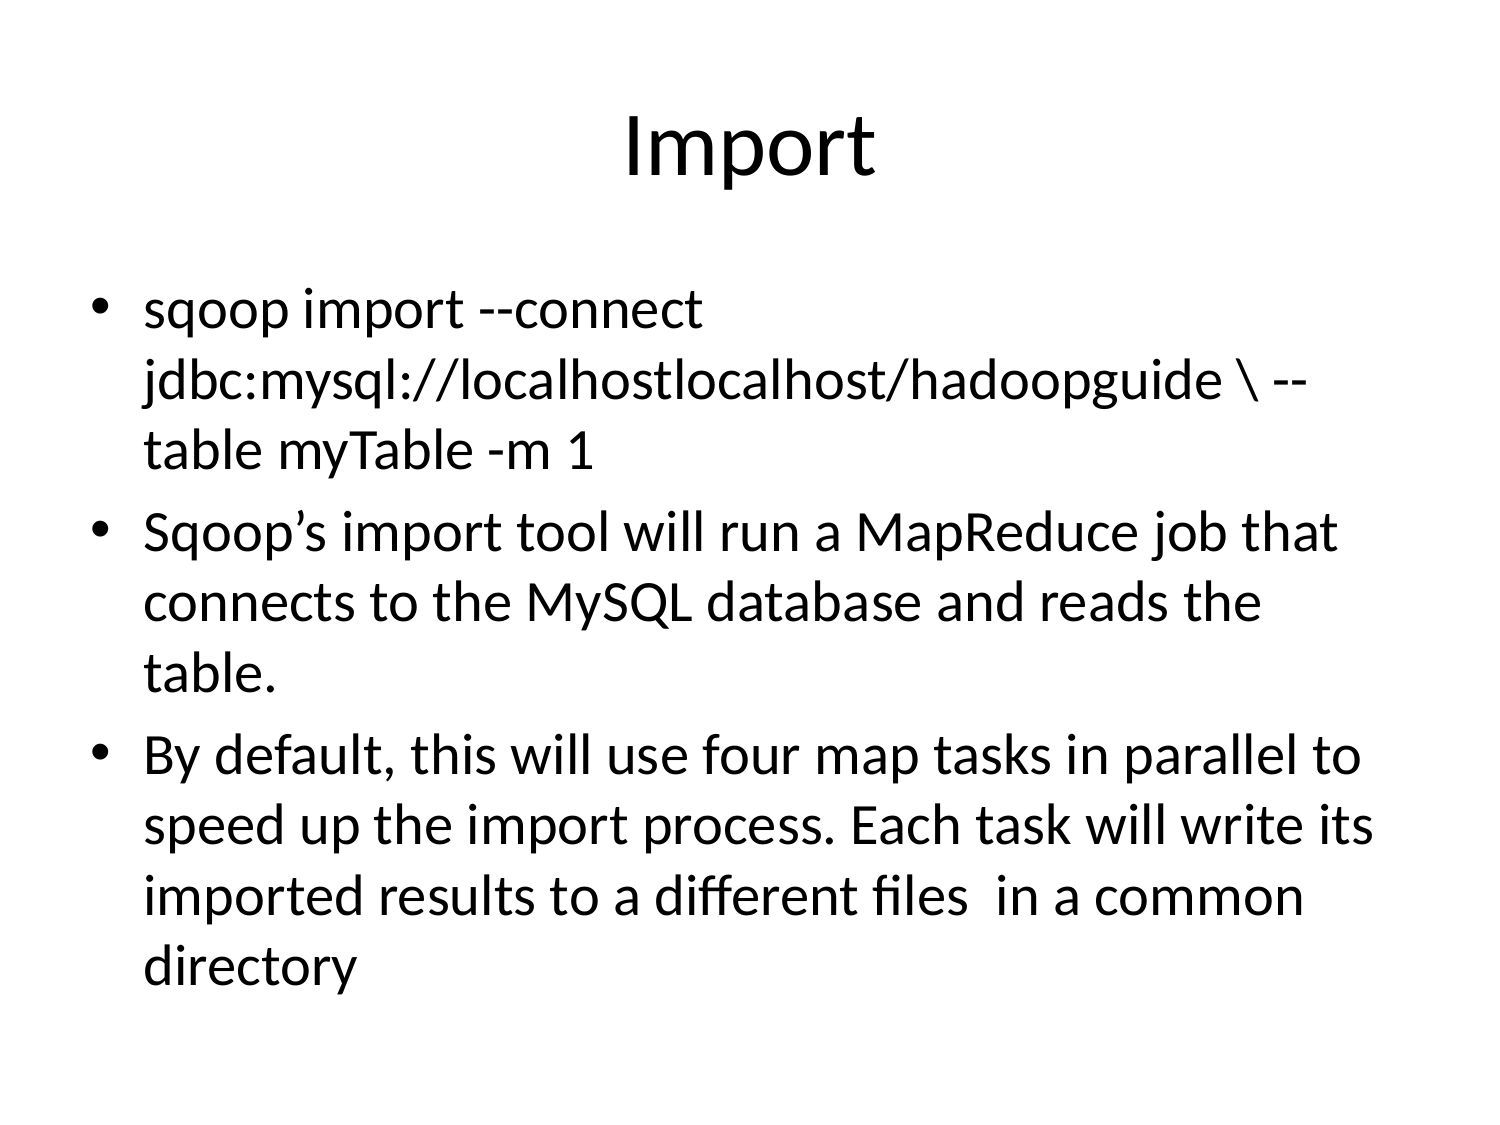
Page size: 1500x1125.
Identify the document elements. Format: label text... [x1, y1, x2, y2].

list sqoop import --connect jdbc:mysql://localhostlocalhost/hadoopguide \ --table myTable -m 1 Sqoop’s import tool will run a MapReduce job that connects to the MySQL database and reads the table. By default, this will use four map tasks in parallel to speed up the import process. Each task will write its imported results to a different files in a common directory [75, 262, 1425, 1005]
title Import [75, 45, 1425, 233]
